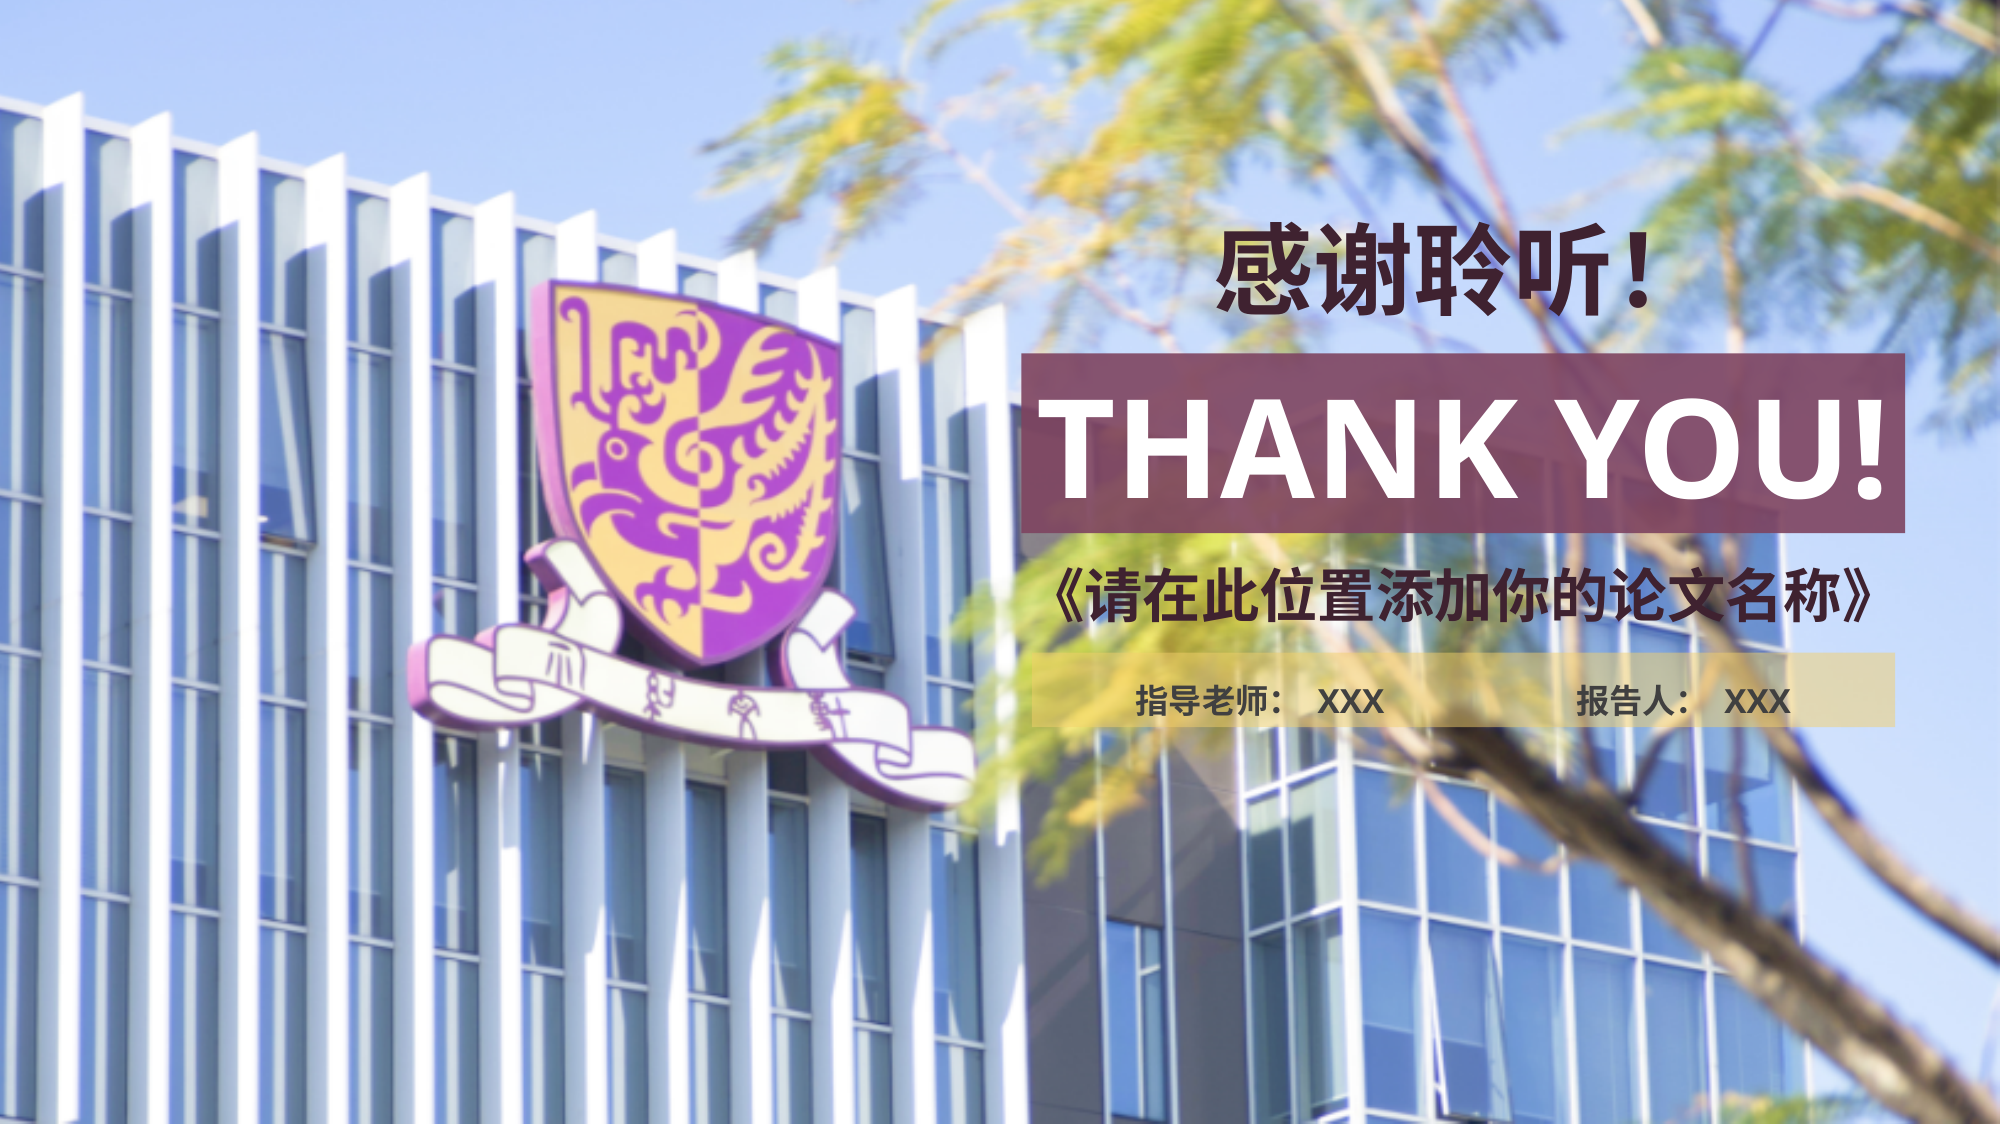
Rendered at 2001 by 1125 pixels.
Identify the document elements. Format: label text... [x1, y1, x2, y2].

text_box 《请在此位置添加你的论文名称》 [1011, 551, 1916, 637]
text_box 感谢聆听！ [1198, 200, 1729, 336]
text_box THANK YOU! [1021, 353, 1906, 534]
text_box 指导老师： XXX 报告人： XXX [1031, 652, 1896, 728]
picture [0, 0, 2000, 1124]
